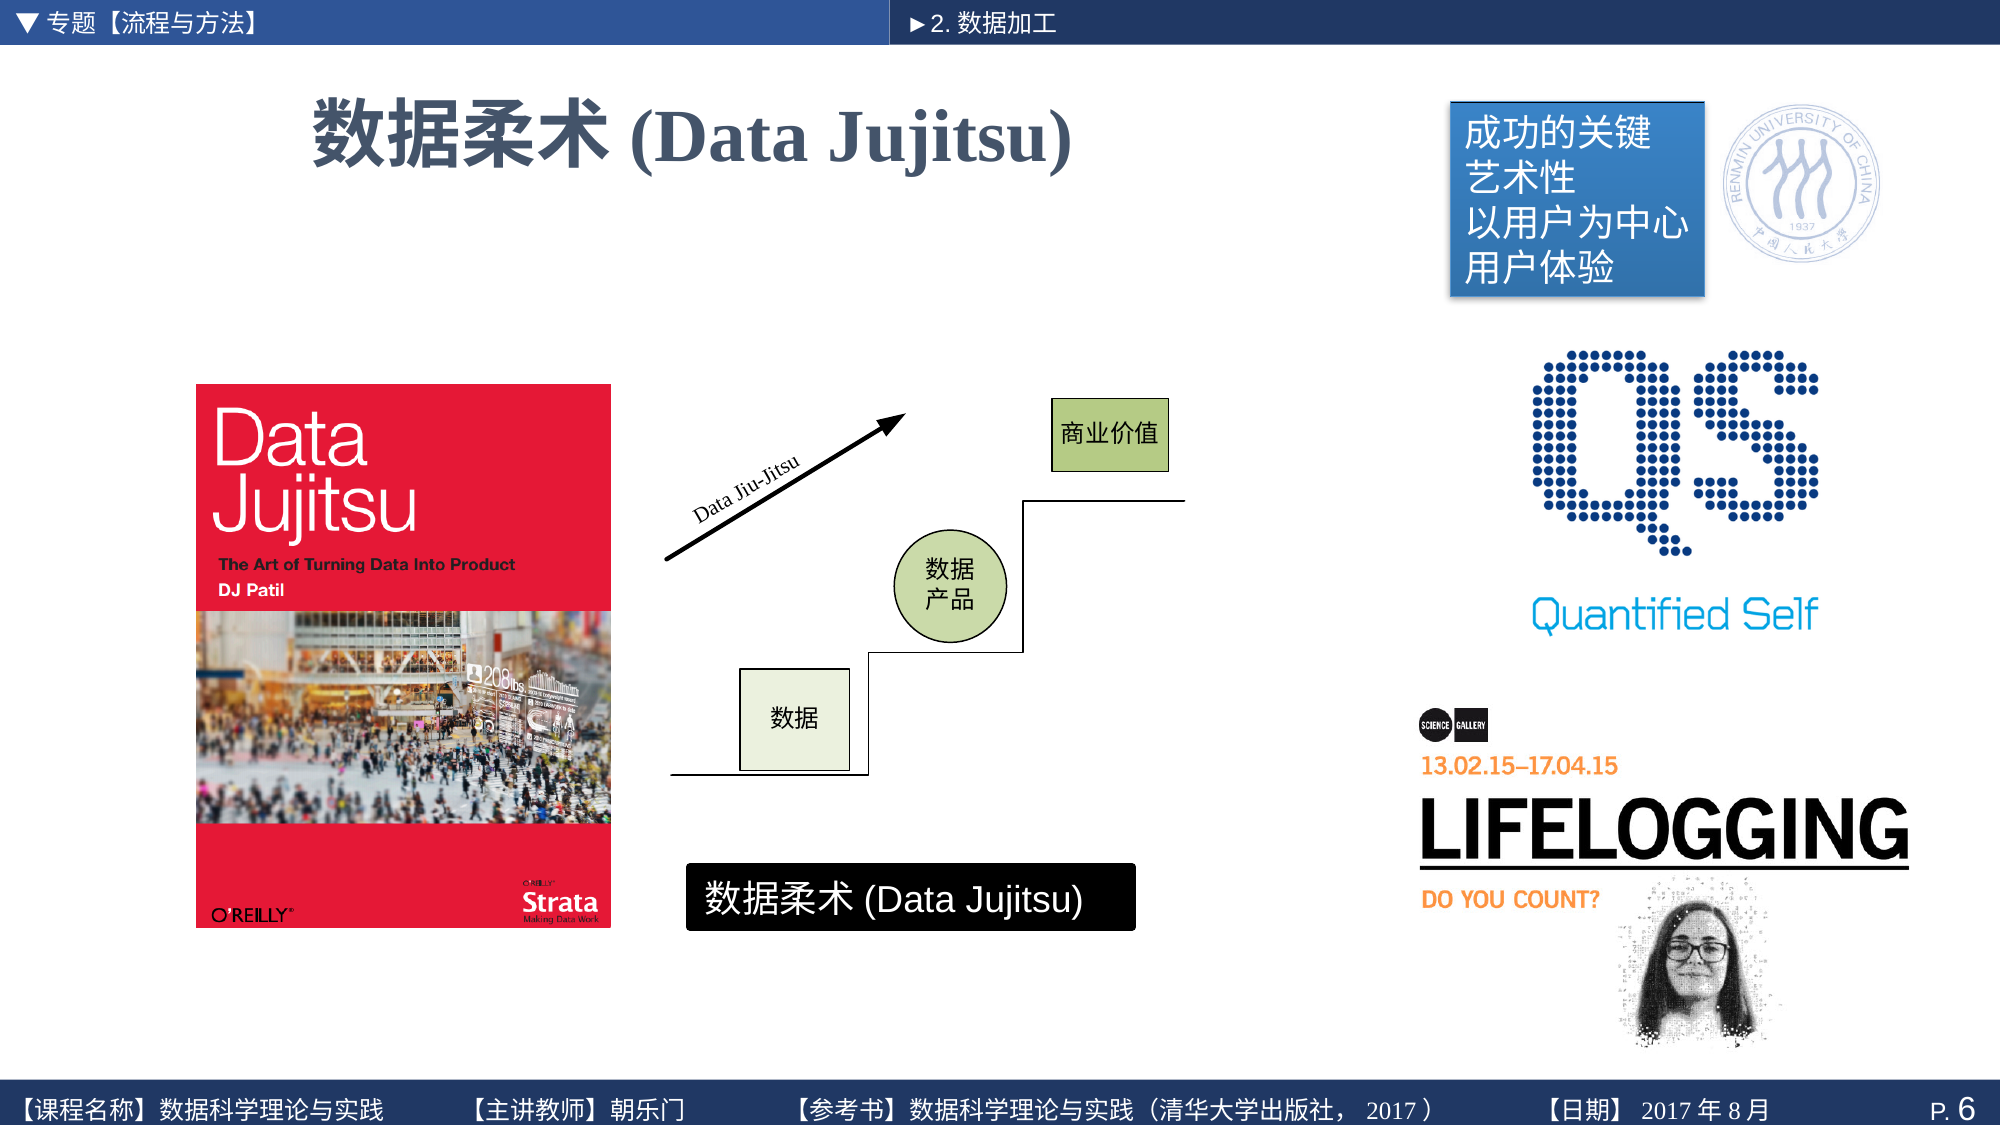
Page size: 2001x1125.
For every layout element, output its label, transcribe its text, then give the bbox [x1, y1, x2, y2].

title 数据柔术(Data Jujitsu) [137, 64, 1249, 200]
picture [196, 384, 611, 928]
list ►2.数据加工 [890, 0, 1249, 43]
list ▼专题【流程与方法】 [0, 0, 725, 43]
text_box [633, 380, 1189, 779]
text_box 数据柔术(Data Jujitsu) [686, 863, 1136, 931]
picture [1413, 704, 1917, 1054]
picture [1519, 326, 1839, 646]
text_box 成功的关键 艺术性 以用户为中心 用户体验 [1450, 101, 1705, 297]
